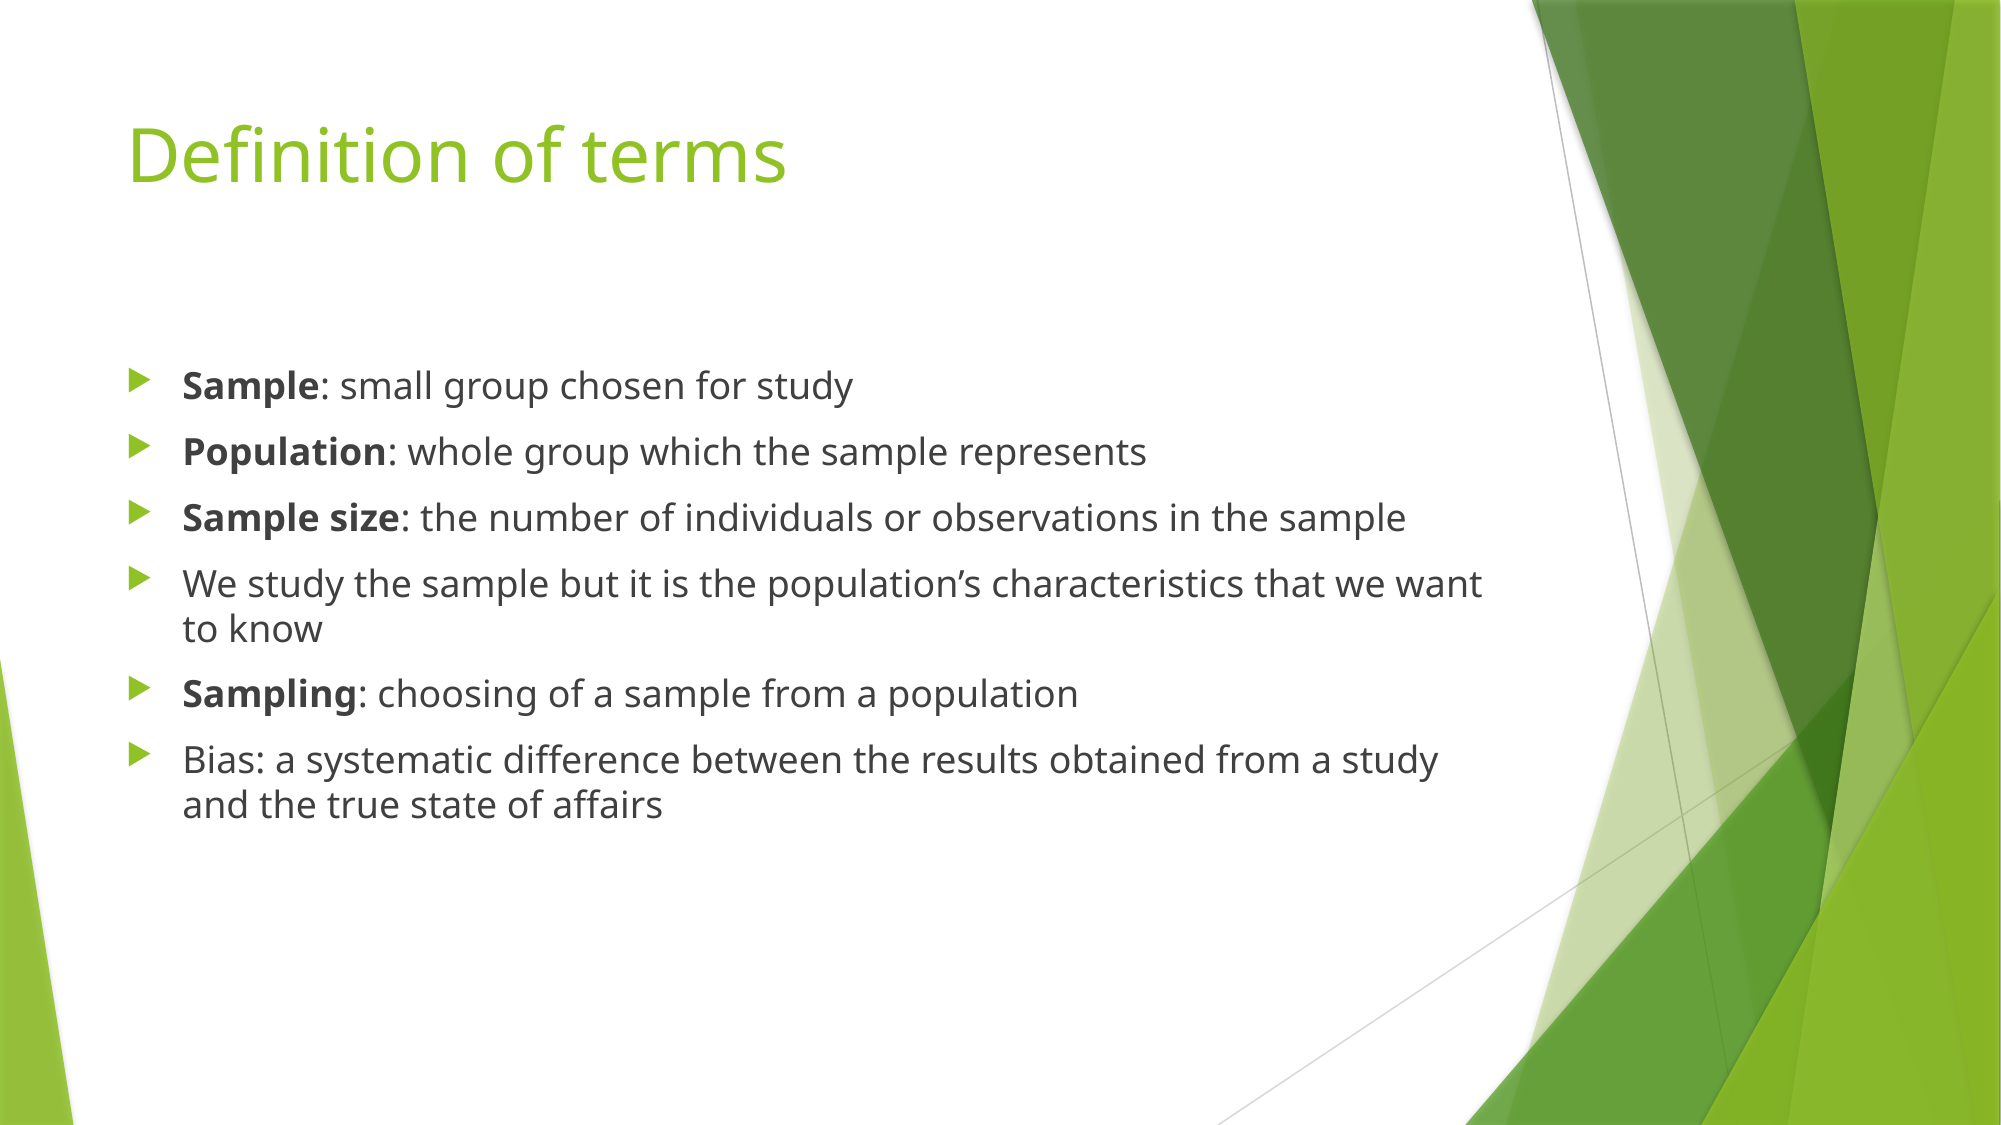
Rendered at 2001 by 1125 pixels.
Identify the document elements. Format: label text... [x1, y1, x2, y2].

list Sample: small group chosen for study Population: whole group which the sample represents Sample size: the number of individuals or observations in the sample We study the sample but it is the population’s characteristics that we want to know Sampling: choosing of a sample from a population Bias: a systematic difference between the results obtained from a study and the true state of affairs [111, 354, 1522, 992]
title Definition of terms [111, 99, 1522, 317]
